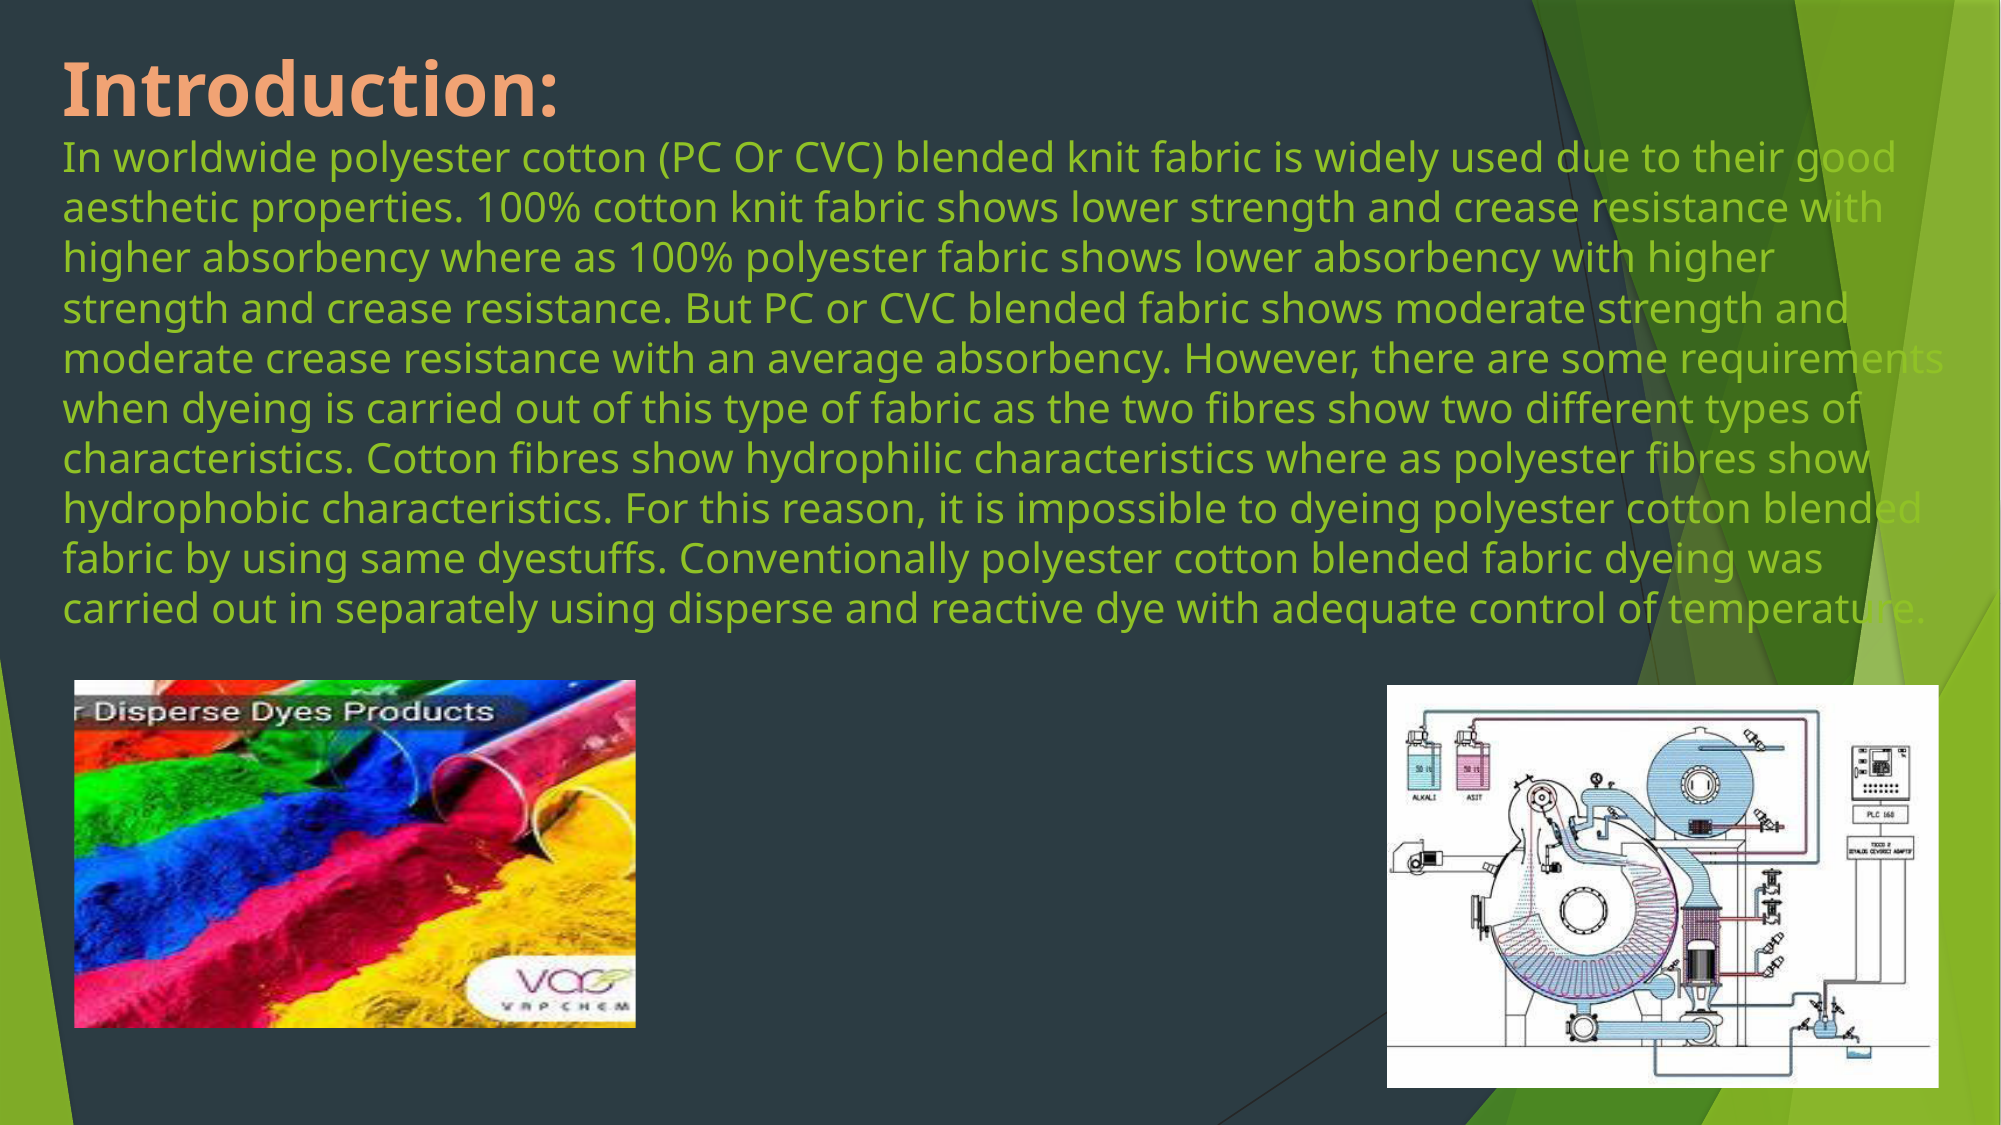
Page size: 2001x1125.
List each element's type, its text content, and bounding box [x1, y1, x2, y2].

picture [73, 679, 637, 1029]
picture [1386, 684, 1940, 1089]
title Introduction: In worldwide polyester cotton (PC Or CVC) blended knit fabric is widely used due to their good aesthetic properties. 100% cotton knit fabric shows lower strength and crease resistance with higher absorbency where as 100% polyester fabric shows lower absorbency with higher strength and crease resistance. But PC or CVC blended fabric shows moderate strength and moderate crease resistance with an average absorbency. However, there are some requirements when dyeing is carried out of this type of fabric as the two fibres show two different types of characteristics. Cotton fibres show hydrophilic characteristics where as polyester fibres show hydrophobic characteristics. For this reason, it is impossible to dyeing polyester cotton blended fabric by using same dyestuffs. Conventionally polyester cotton blended fabric dyeing was carried out in separately using disperse and reactive dye with adequate control of temperature. [47, 33, 1967, 1089]
